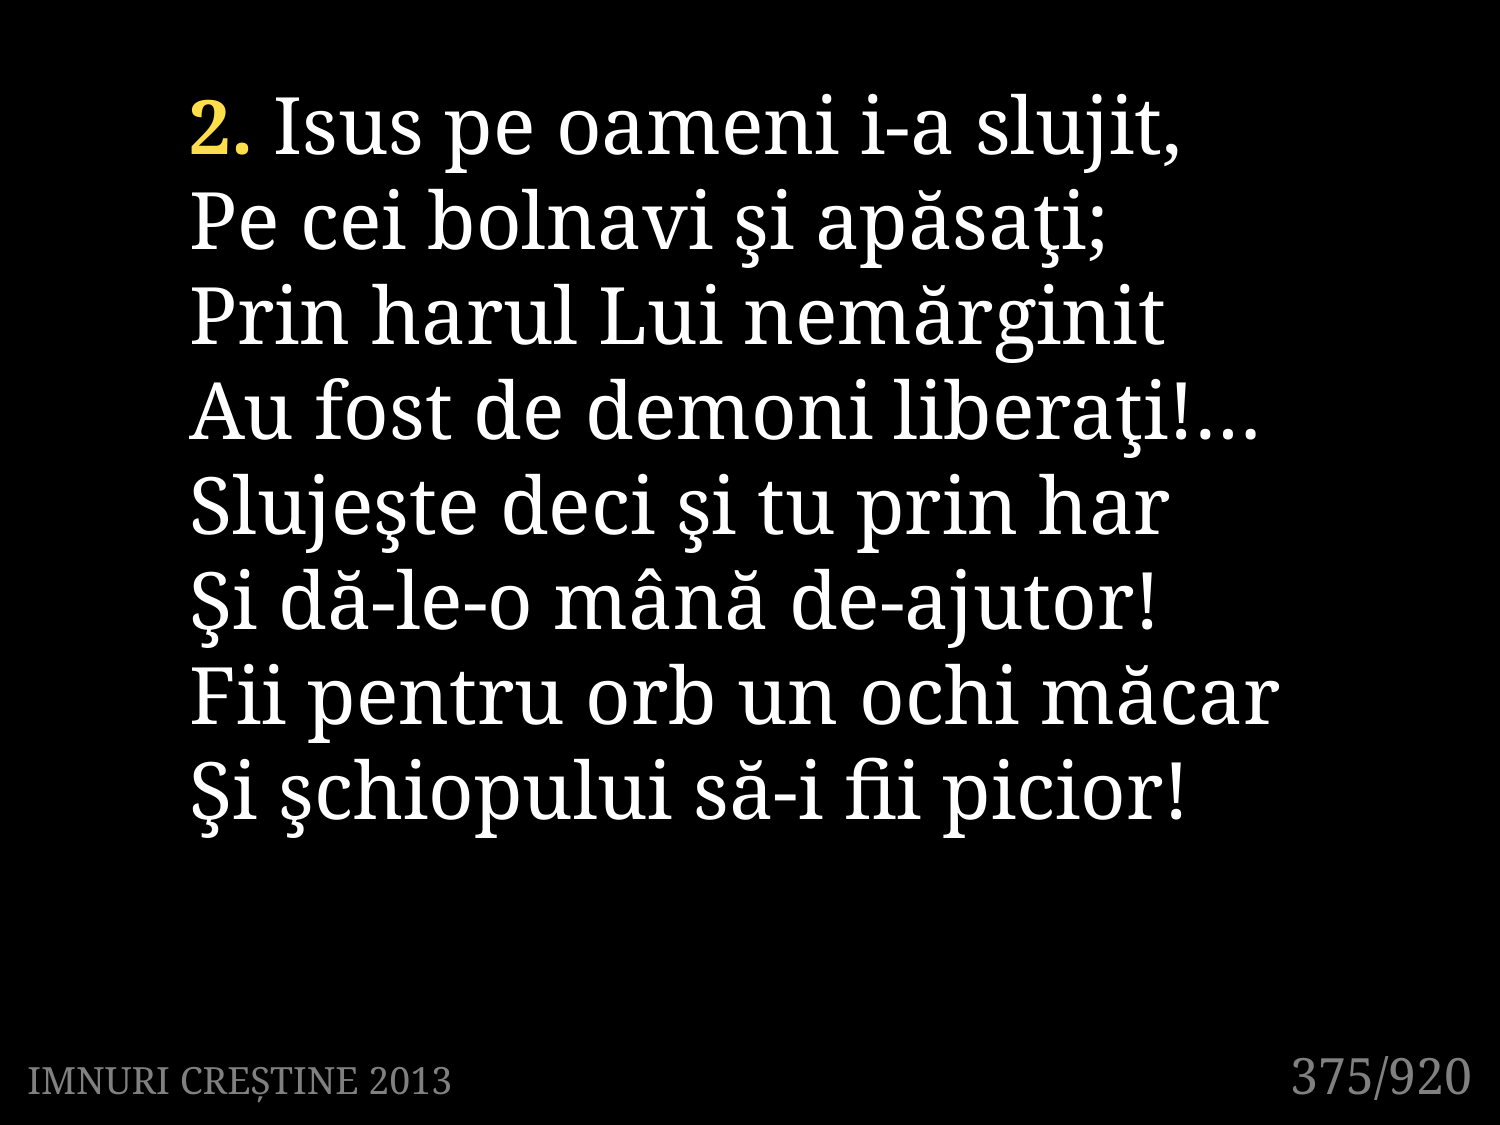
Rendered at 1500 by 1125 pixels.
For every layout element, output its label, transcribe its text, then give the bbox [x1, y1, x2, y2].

text_box 2. Isus pe oameni i-a slujit, Pe cei bolnavi şi apăsaţi; Prin harul Lui nemărginit Au fost de demoni liberaţi!… Slujeşte deci şi tu prin har Şi dă-le-o mână de-ajutor! Fii pentru orb un ochi măcar Şi şchiopului să-i fii picior! [174, 67, 1500, 843]
text_box IMNURI CREȘTINE 2013 [12, 1049, 637, 1110]
text_box 375/920 [637, 1037, 1488, 1113]
